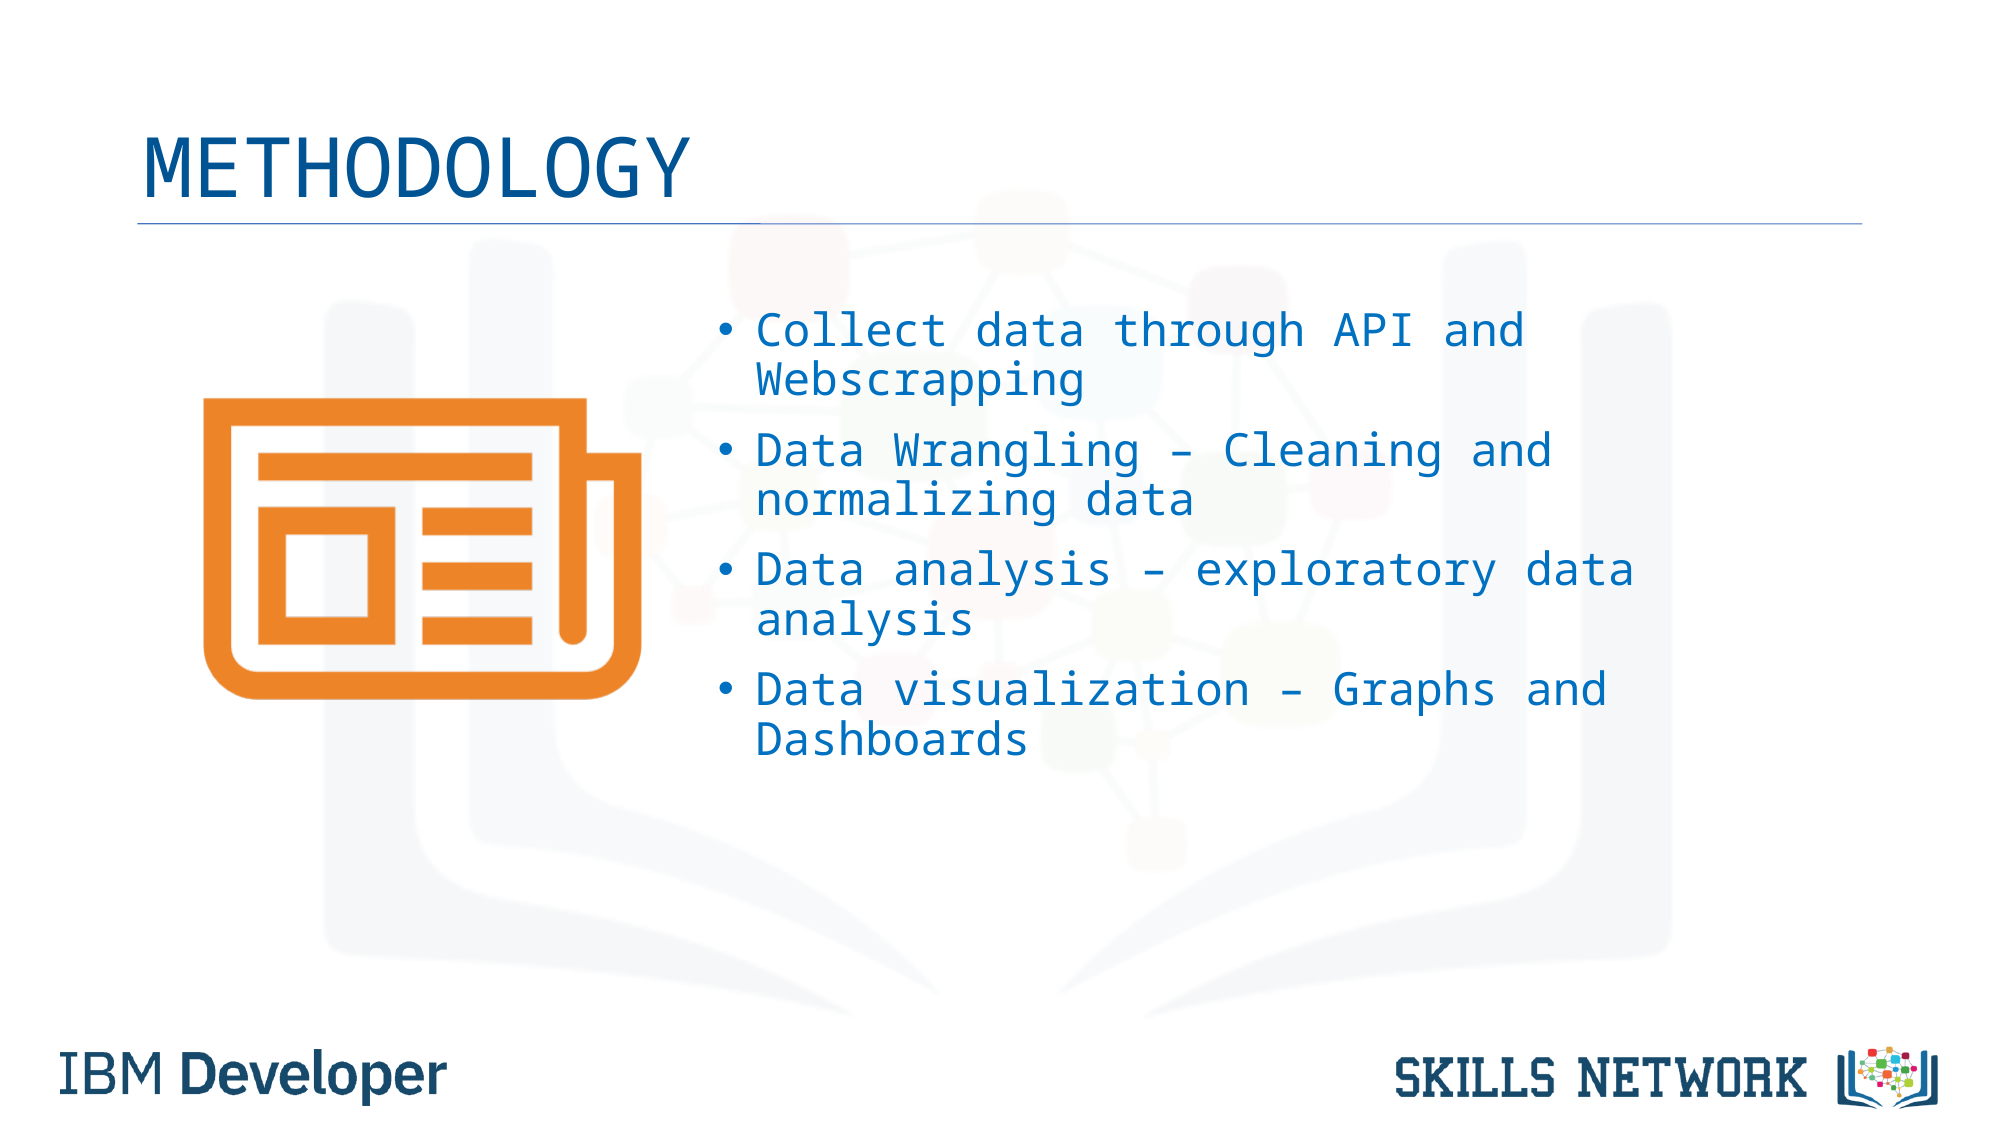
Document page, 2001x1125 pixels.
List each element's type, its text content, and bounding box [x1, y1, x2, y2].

picture [1390, 1045, 1945, 1111]
picture [160, 300, 685, 825]
picture [55, 1045, 459, 1108]
title METHODOLOGY [128, 61, 1315, 280]
list Collect data through API and Webscrapping Data Wrangling – Cleaning and normalizing data Data analysis – exploratory data analysis Data visualization – Graphs and Dashboards [702, 299, 1863, 1014]
